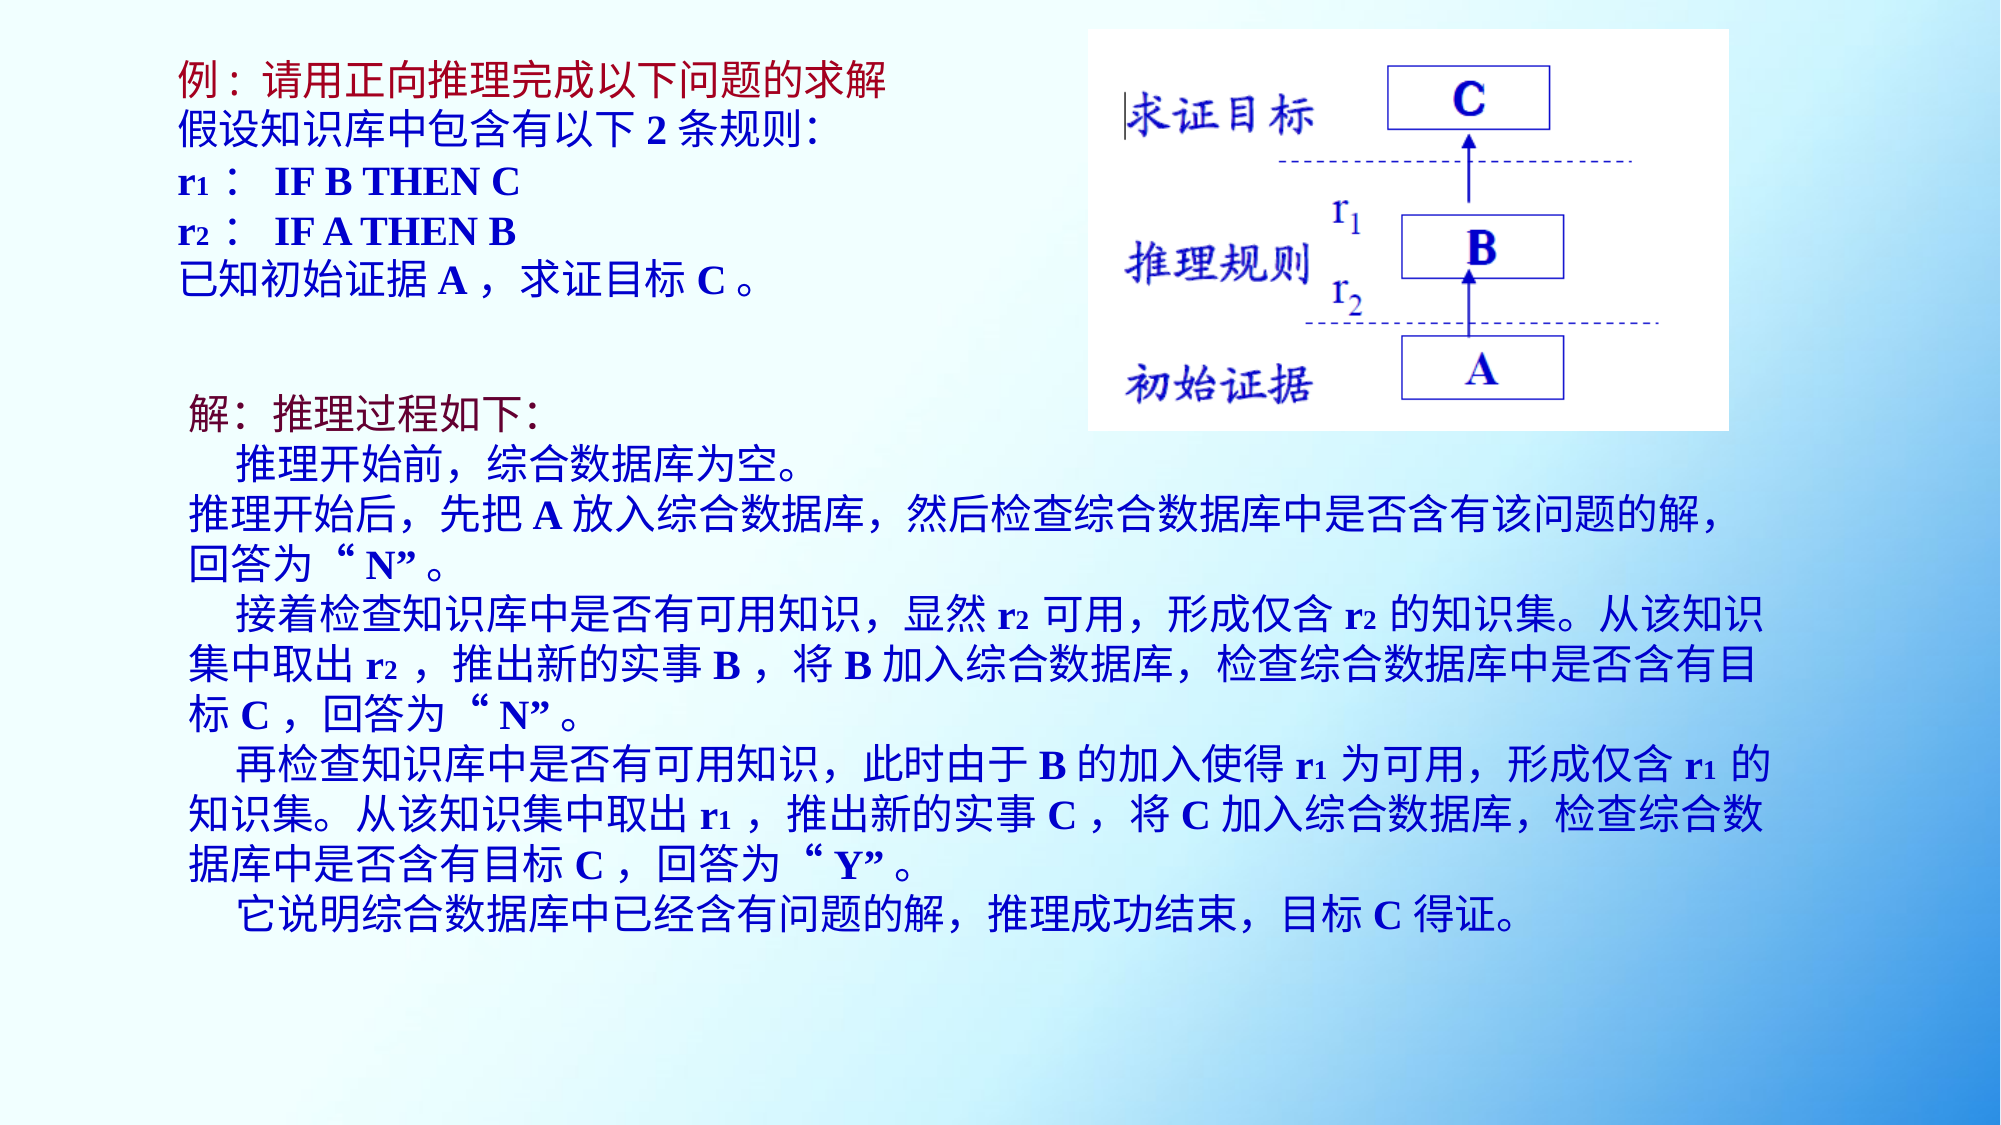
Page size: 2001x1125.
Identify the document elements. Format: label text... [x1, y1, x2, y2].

text_box 例: 请用正向推理完成以下问题的求解 假设知识库中包含有以下2条规则： r1 ：IF B THEN C r2 ：IF A THEN B 已知初始证据A，求证目标C。 [162, 45, 1088, 361]
picture [0, 0, 2001, 1125]
text_box 解：推理过程如下： 推理开始前，综合数据库为空。 推理开始后，先把A放入综合数据库，然后检查综合数据库中是否含有该问题的解，回答为“N”。 接着检查知识库中是否有可用知识，显然r2 可用，形成仅含r2 的知识集。从该知识集中取出r2 ，推出新的实事B，将B加入综合数据库，检查综合数据库中是否含有目标C，回答为“N”。 再检查知识库中是否有可用知识，此时由于B的加入使得r1 为可用，形成仅含r1 的知识集。从该知识集中取出r1 ，推出新的实事C，将C加入综合数据库，检查综合数据库中是否含有目标C，回答为“Y”。 它说明综合数据库中已经含有问题的解，推理成功结束，目标C得证。 [173, 380, 1792, 946]
